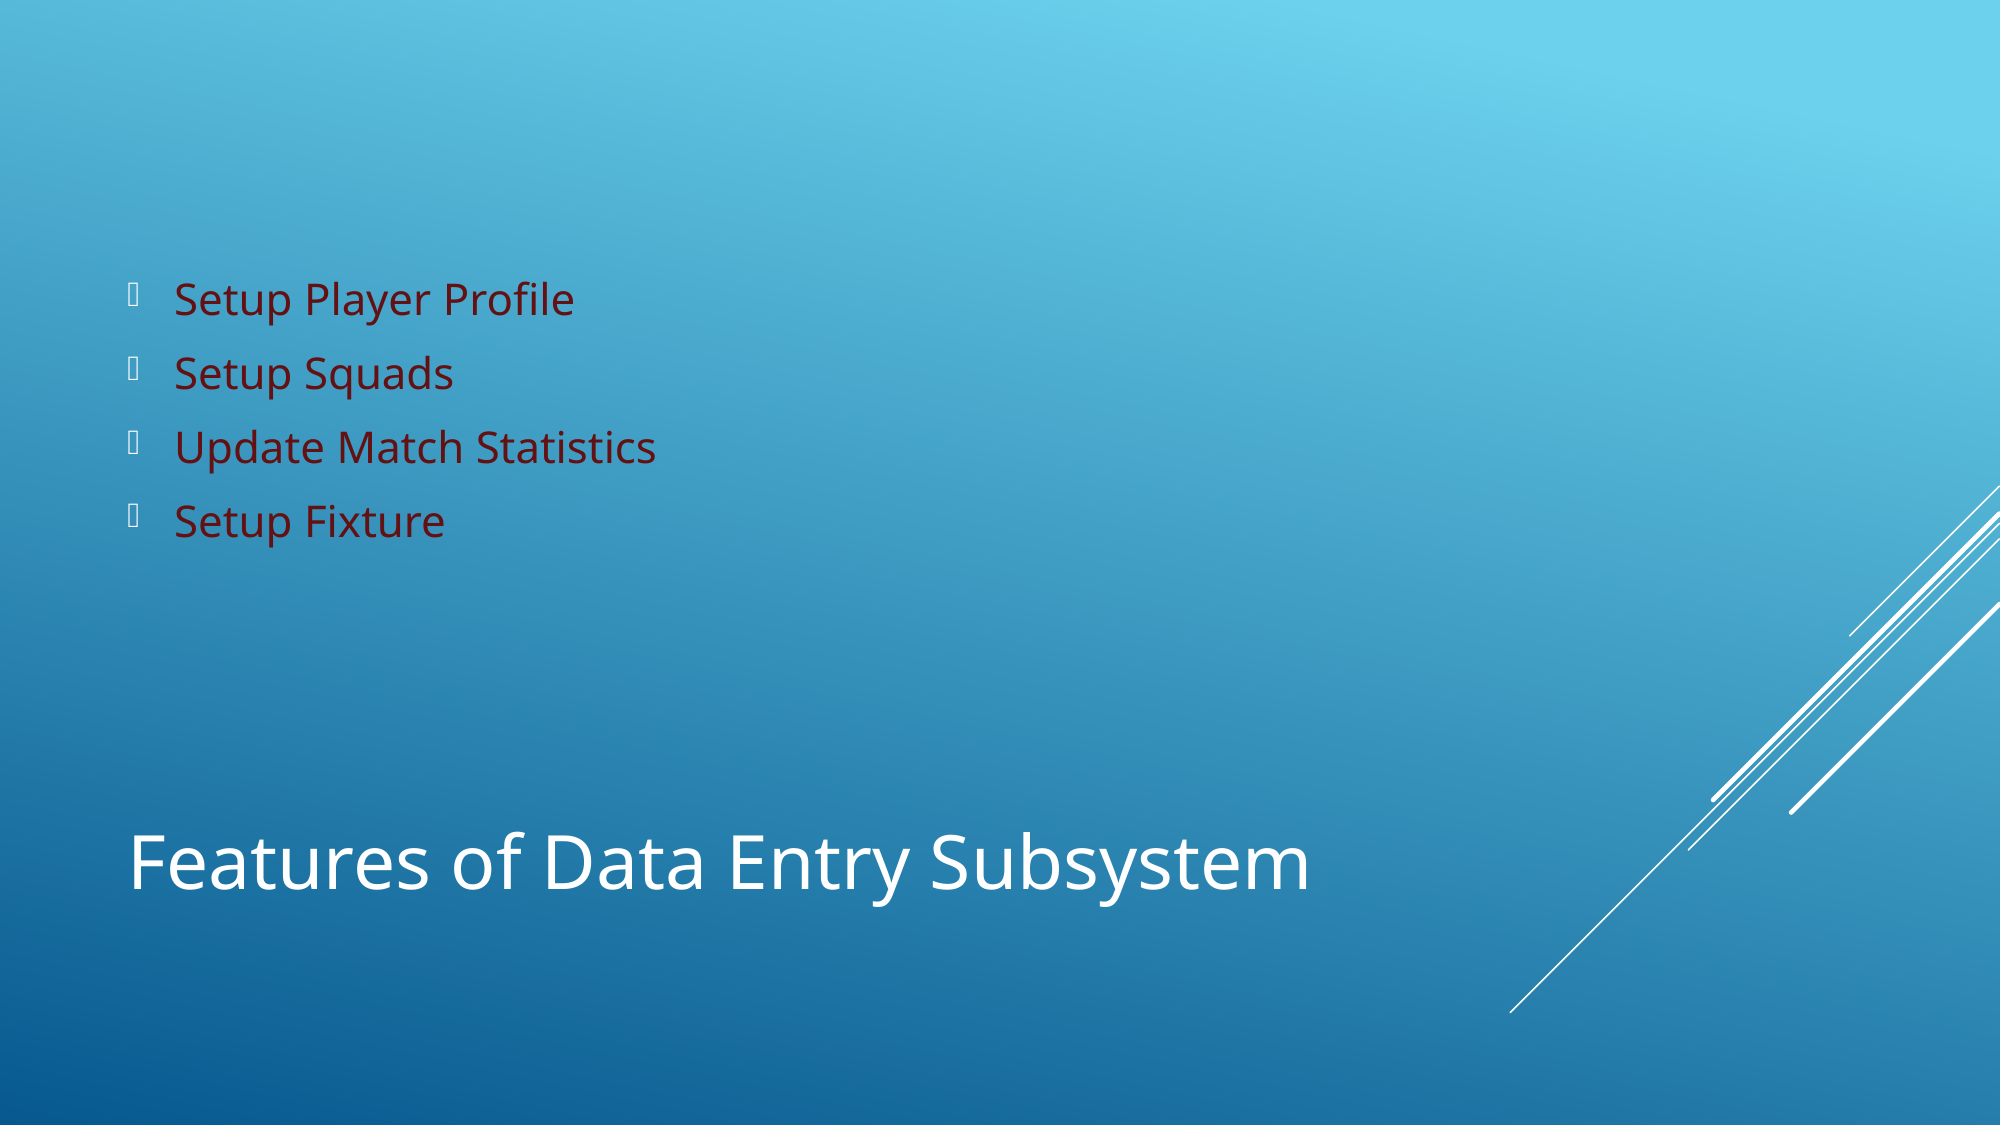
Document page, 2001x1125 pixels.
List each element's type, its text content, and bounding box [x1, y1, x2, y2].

list Setup Player Profile Setup Squads Update Match Statistics Setup Fixture [112, 112, 1513, 706]
title Features of Data Entry Subsystem [112, 736, 1513, 984]
